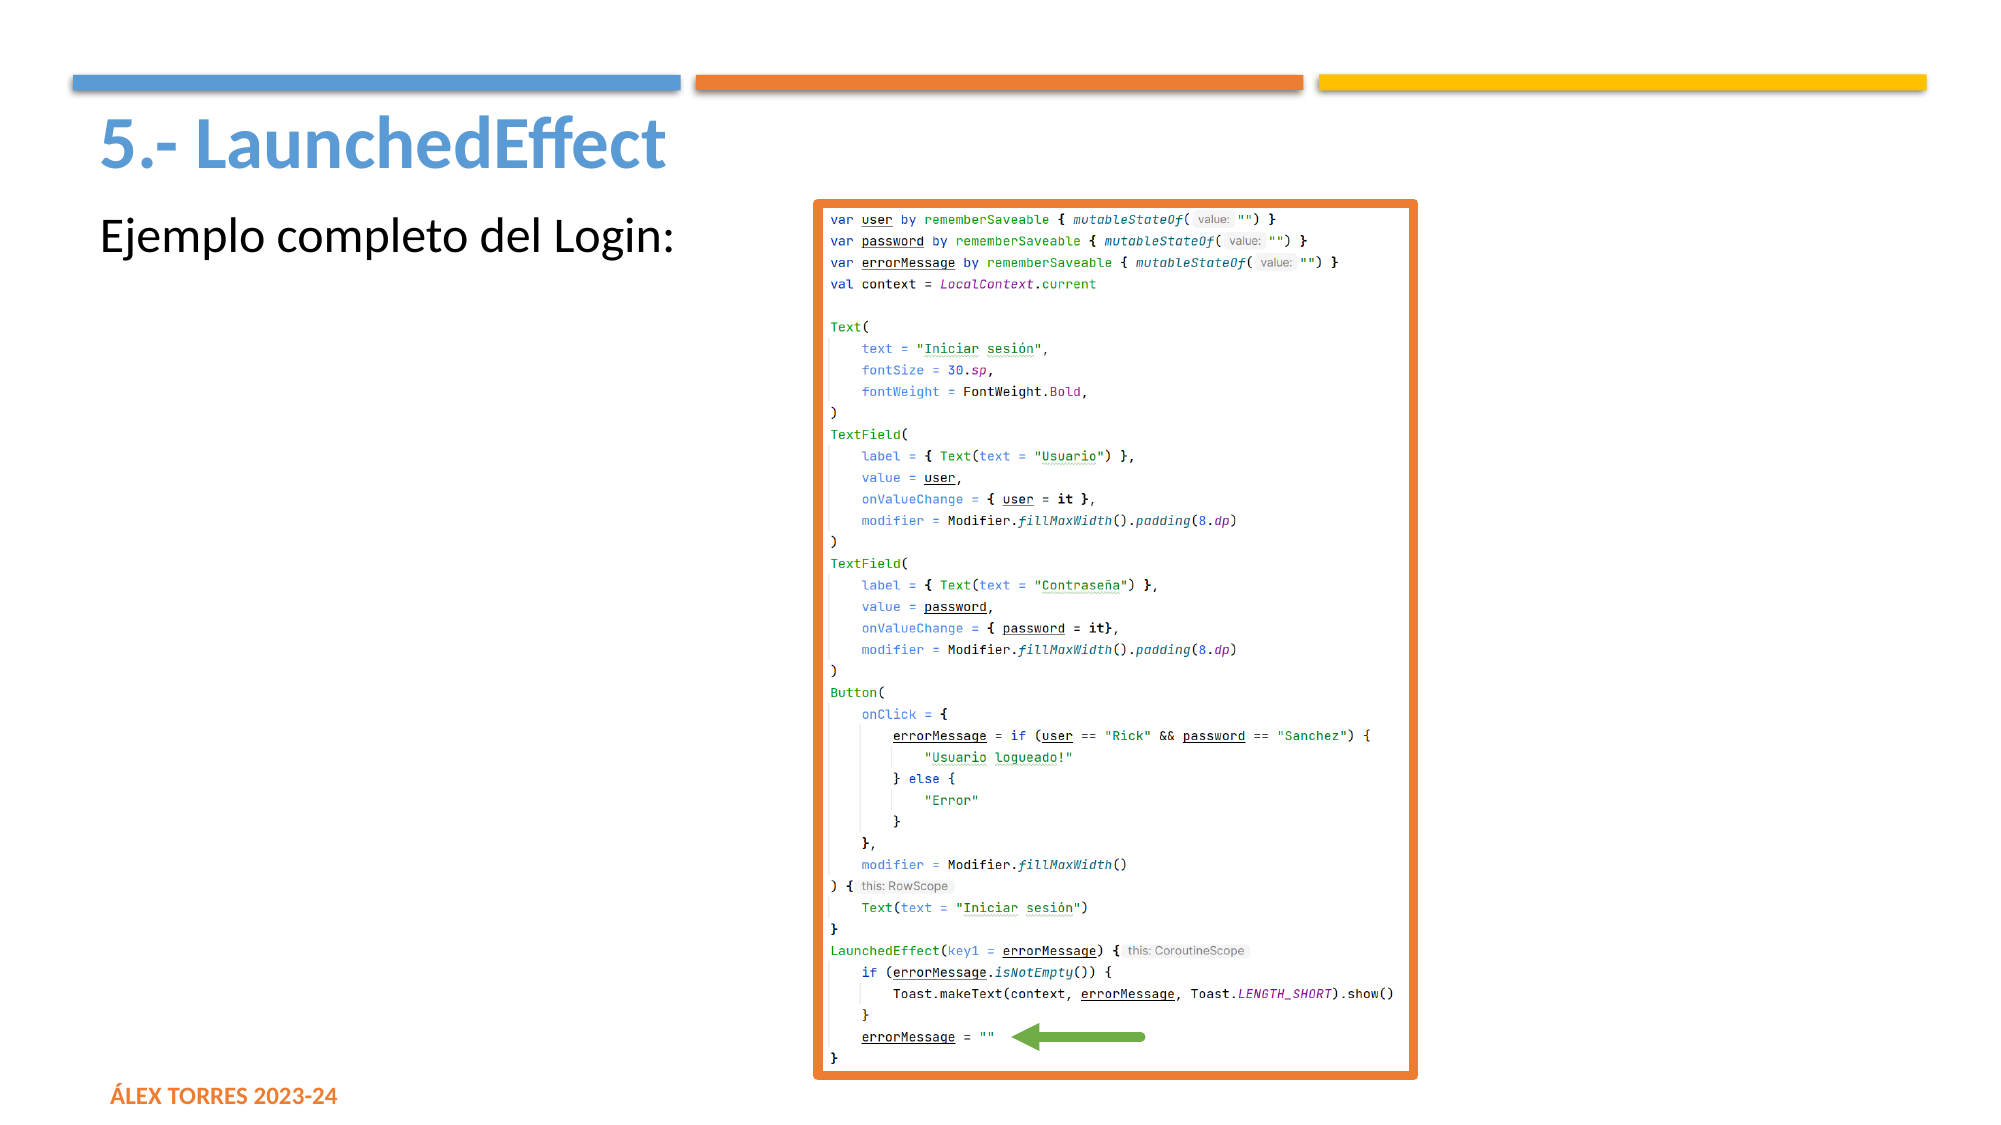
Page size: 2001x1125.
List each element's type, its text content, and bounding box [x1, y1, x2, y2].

text_box Ejemplo completo del Login: [85, 187, 1915, 1072]
text_box 5.- LaunchedEffect [85, 78, 1915, 187]
picture [822, 207, 1410, 1072]
